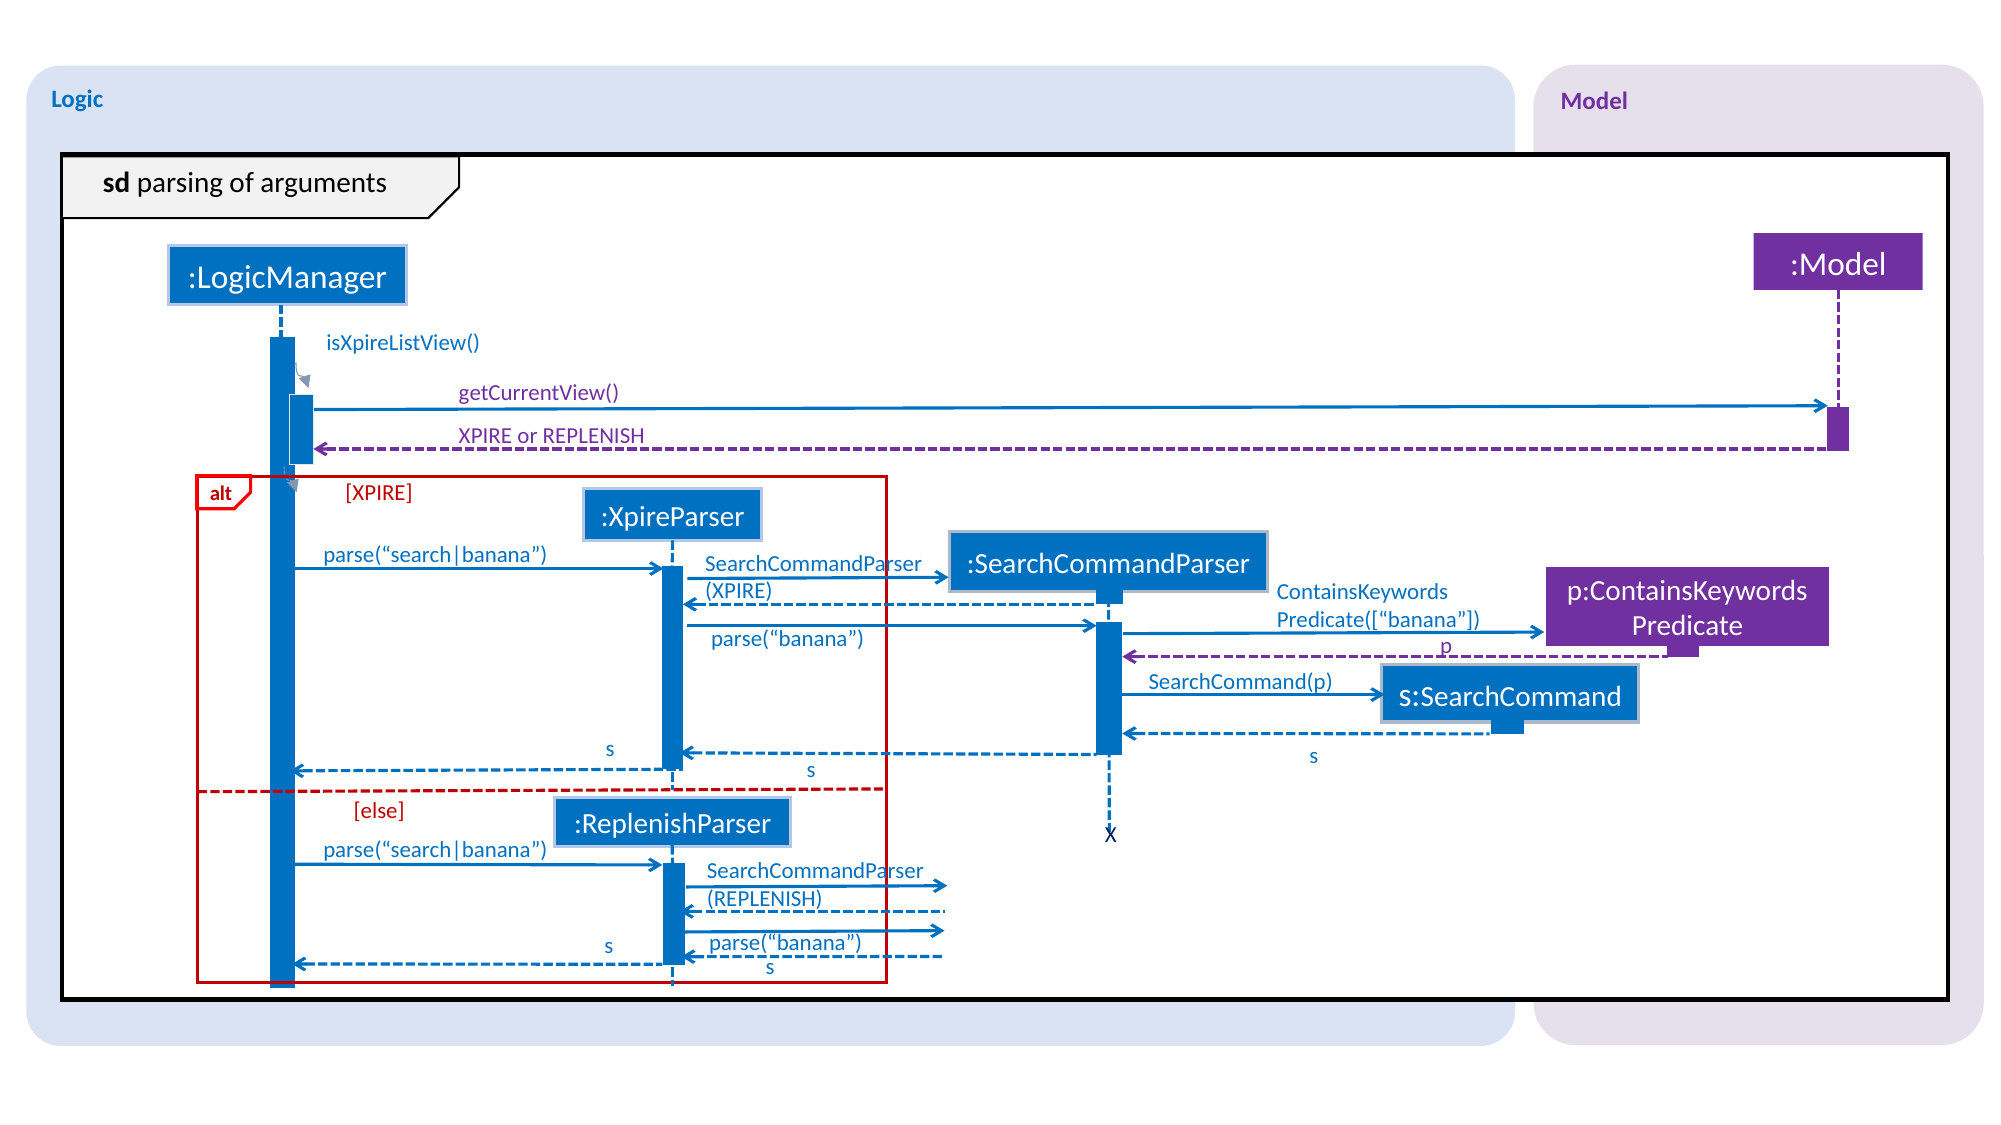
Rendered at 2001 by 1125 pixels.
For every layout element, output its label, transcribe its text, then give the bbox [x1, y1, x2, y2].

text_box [949, 531, 1268, 835]
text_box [168, 245, 407, 988]
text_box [197, 469, 887, 983]
text_box Model [1532, 64, 1985, 1046]
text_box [313, 405, 1753, 410]
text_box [289, 368, 316, 382]
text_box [61, 154, 1949, 1000]
text_box Logic [25, 65, 1516, 1047]
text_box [1753, 233, 1923, 451]
